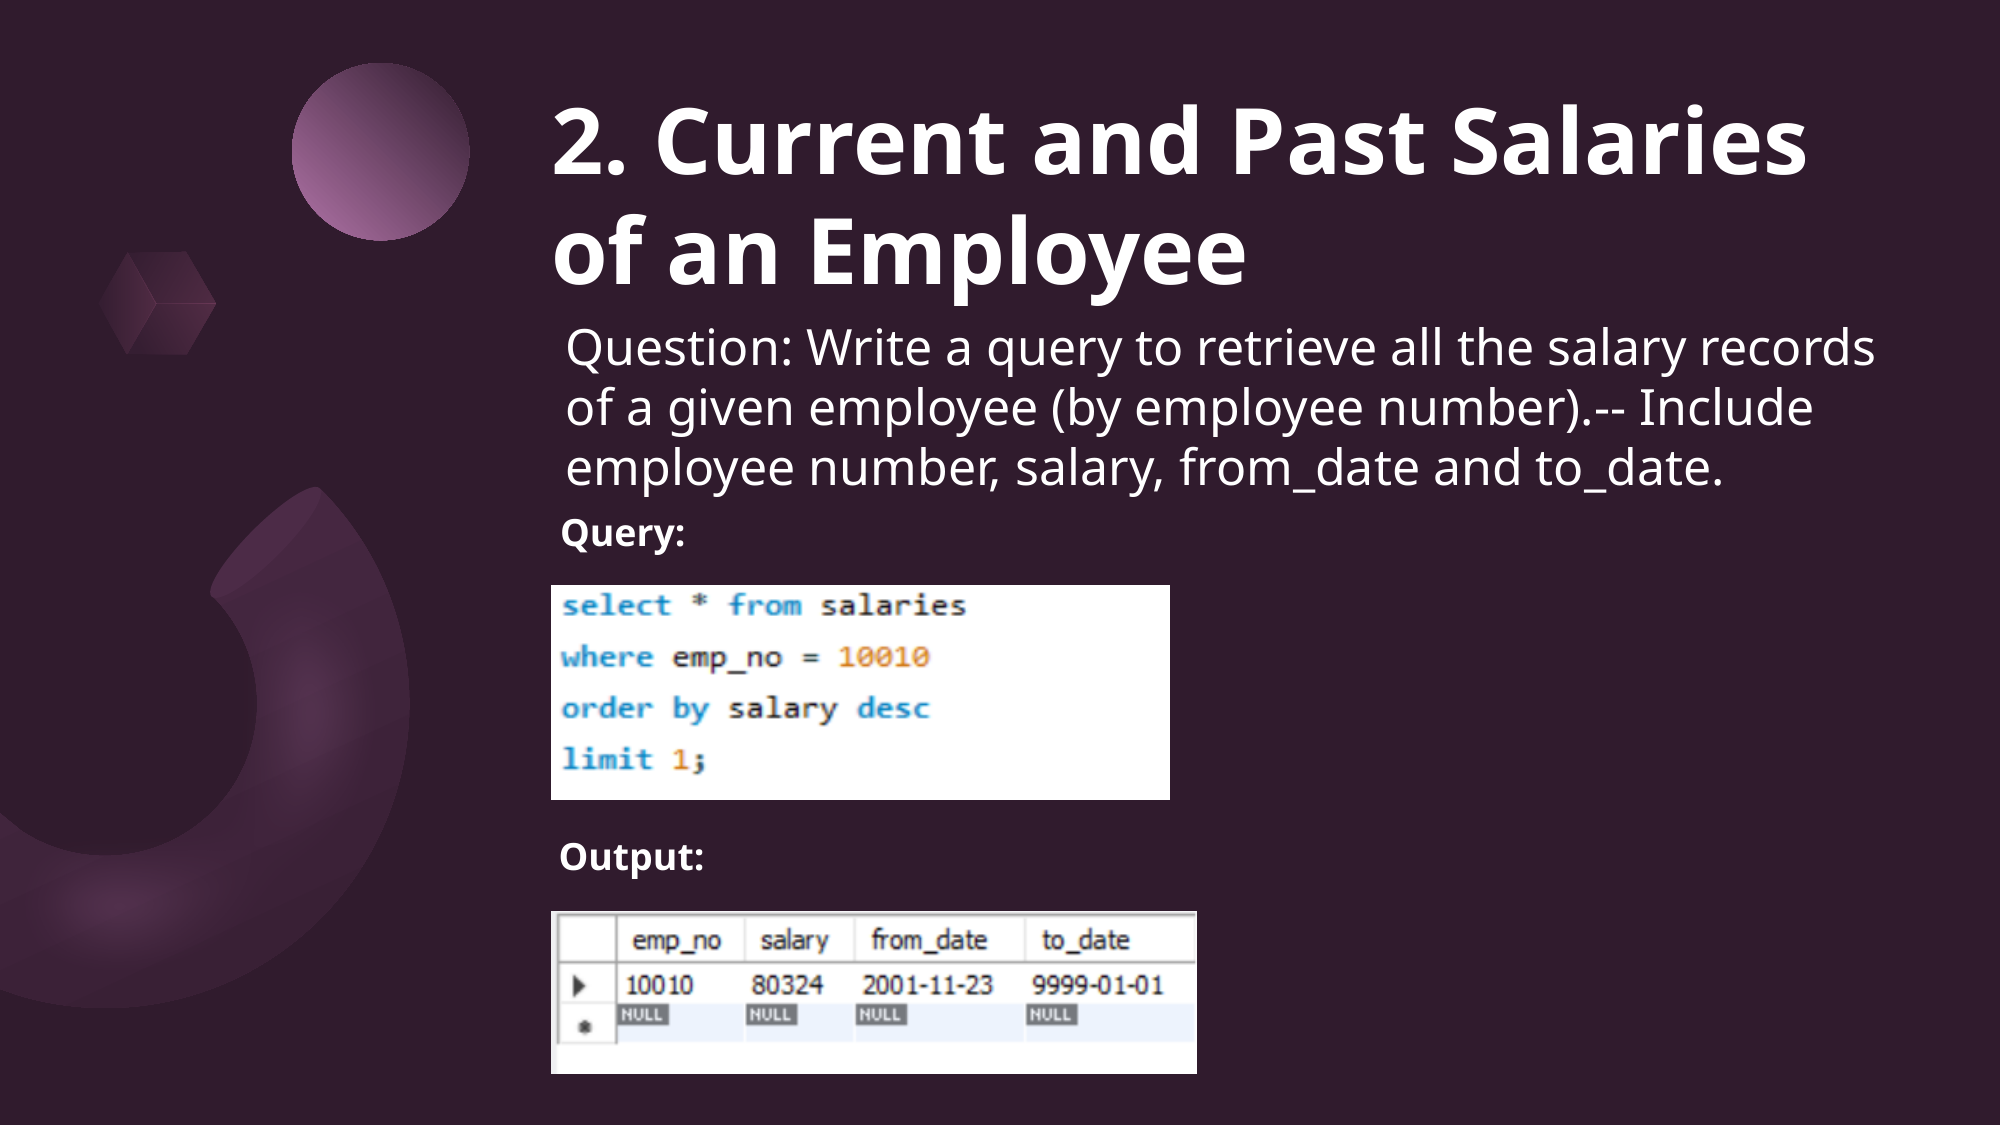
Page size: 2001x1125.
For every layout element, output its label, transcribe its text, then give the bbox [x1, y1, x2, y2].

title 2. Current and Past Salaries of an Employee [551, 102, 1910, 284]
picture [551, 585, 1170, 800]
text_box Output: [543, 825, 720, 886]
text_box Question: Write a query to retrieve all the salary records of a given employee (by employee number).-- Include employee number, salary, from_date and to_date. [551, 308, 1910, 504]
picture [551, 911, 1197, 1074]
text_box Query: [545, 501, 701, 562]
